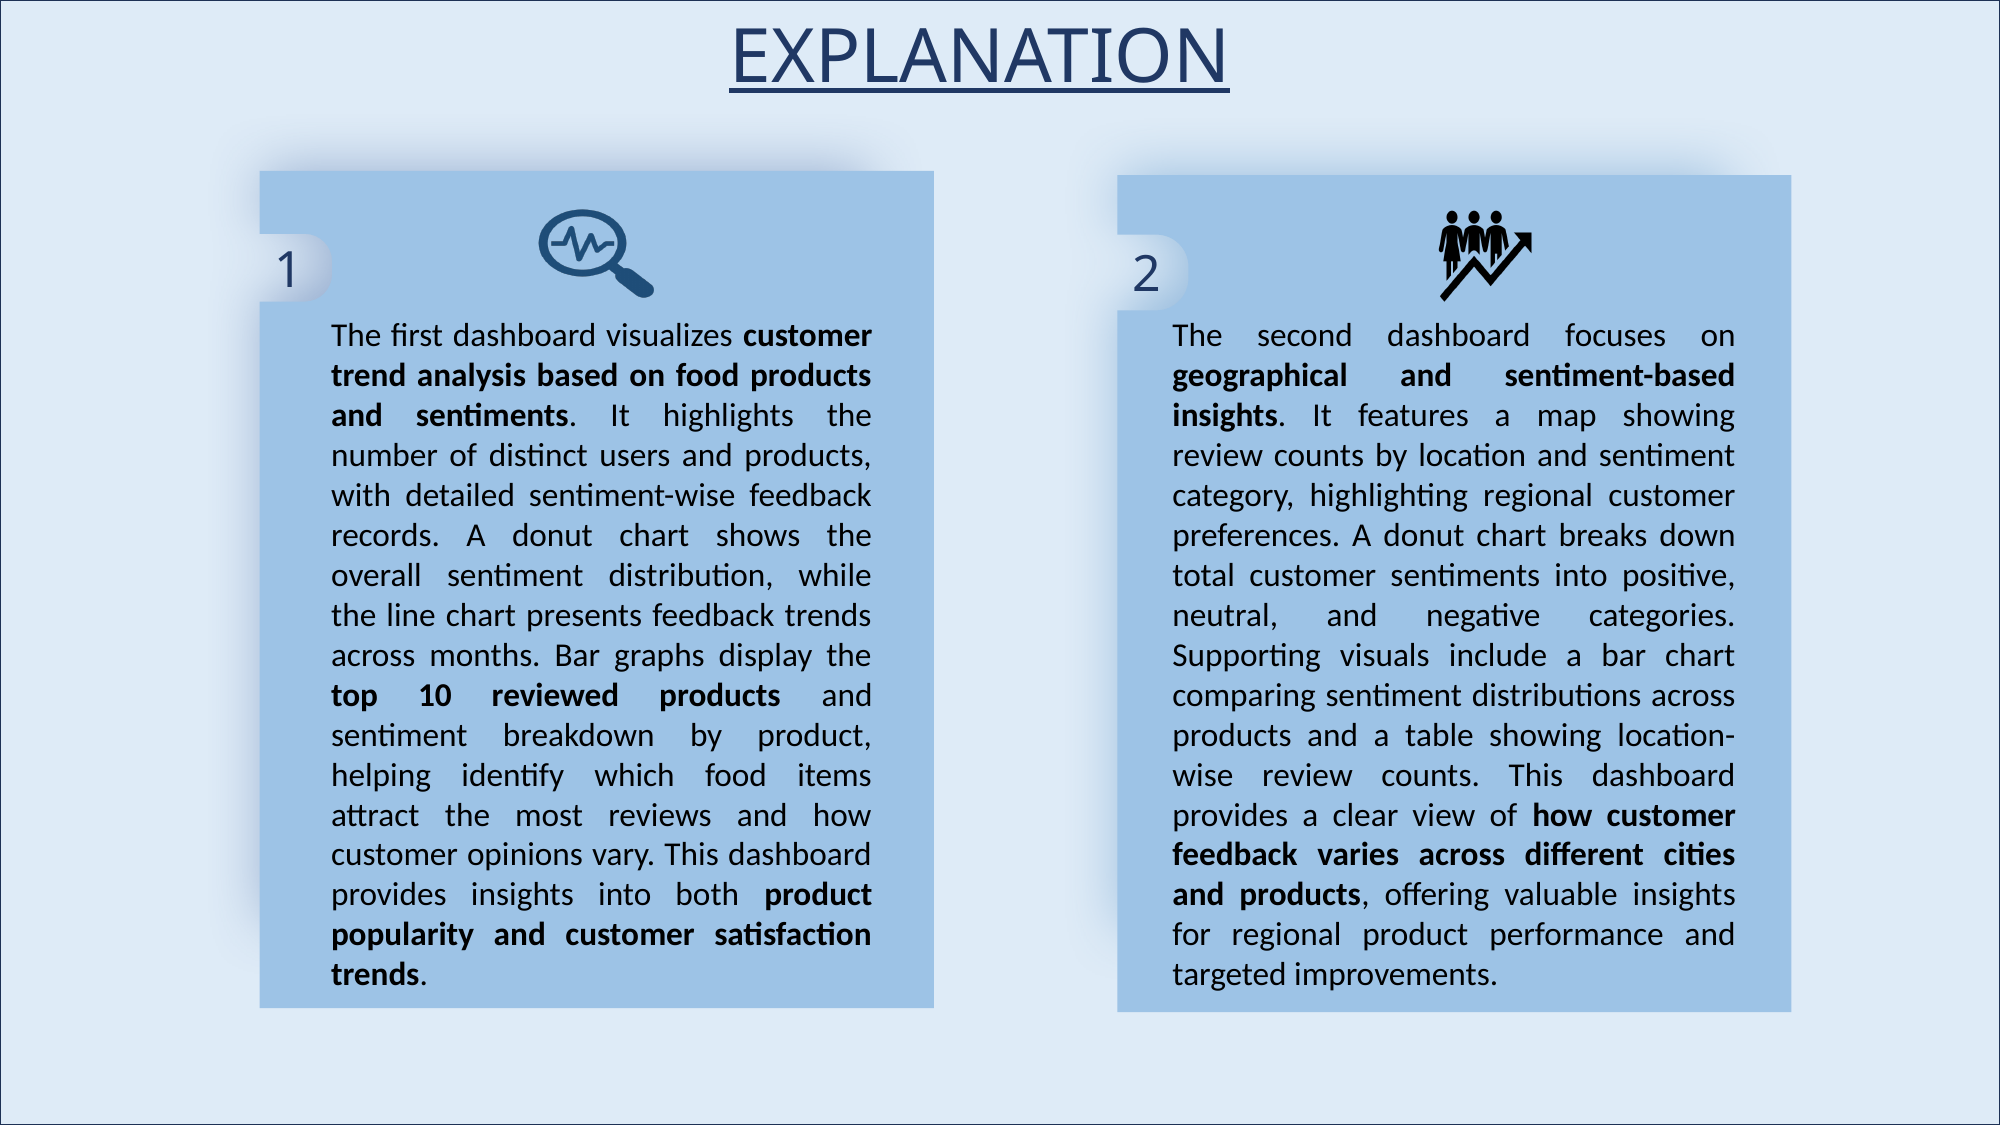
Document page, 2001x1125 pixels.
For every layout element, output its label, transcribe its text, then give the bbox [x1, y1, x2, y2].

text_box [0, 0, 2000, 1125]
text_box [259, 170, 934, 1009]
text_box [1117, 174, 1792, 1054]
text_box EXPLANATION [714, 0, 1368, 105]
